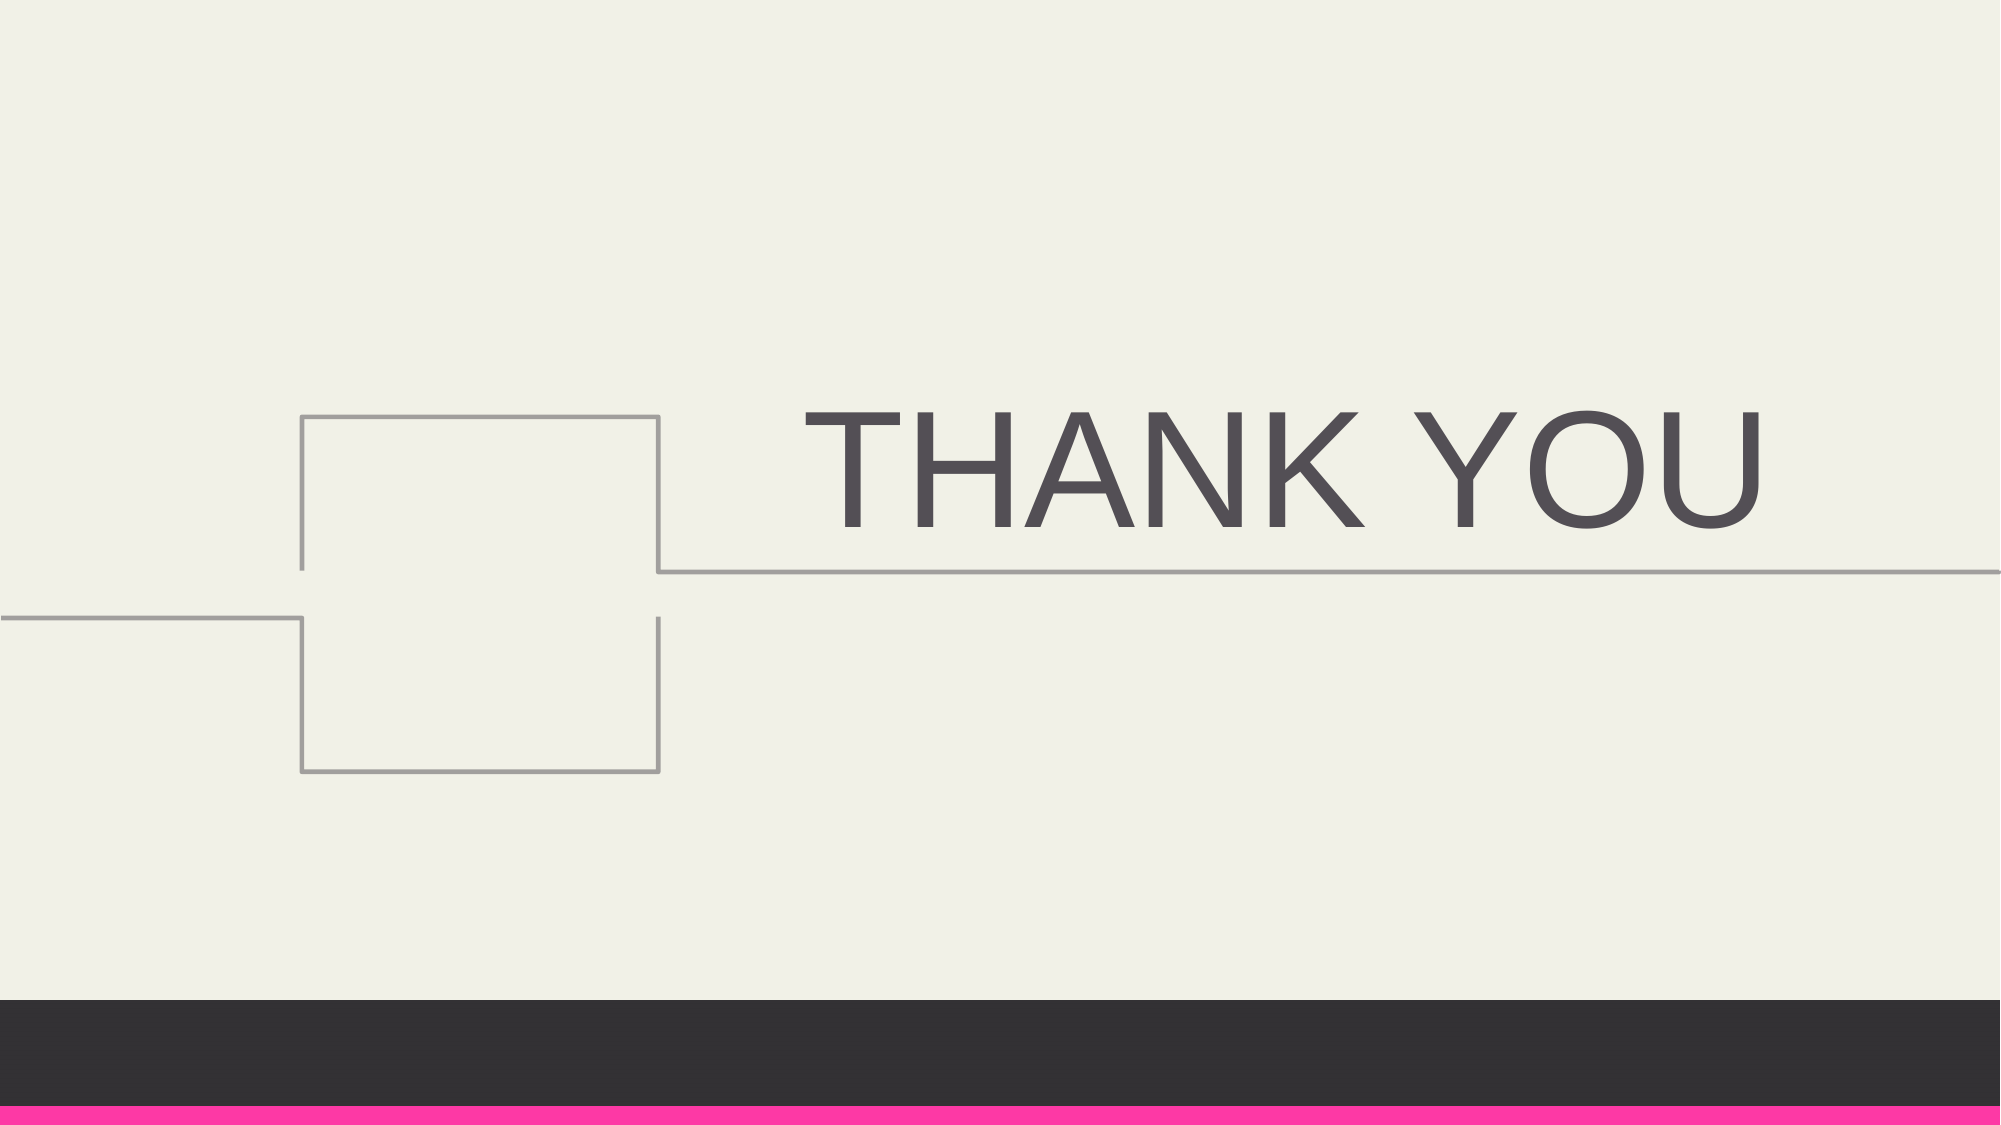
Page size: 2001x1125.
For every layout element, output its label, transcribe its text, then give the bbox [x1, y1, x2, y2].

title THANK YOU [787, 353, 1839, 571]
picture [0, 0, 2000, 1125]
